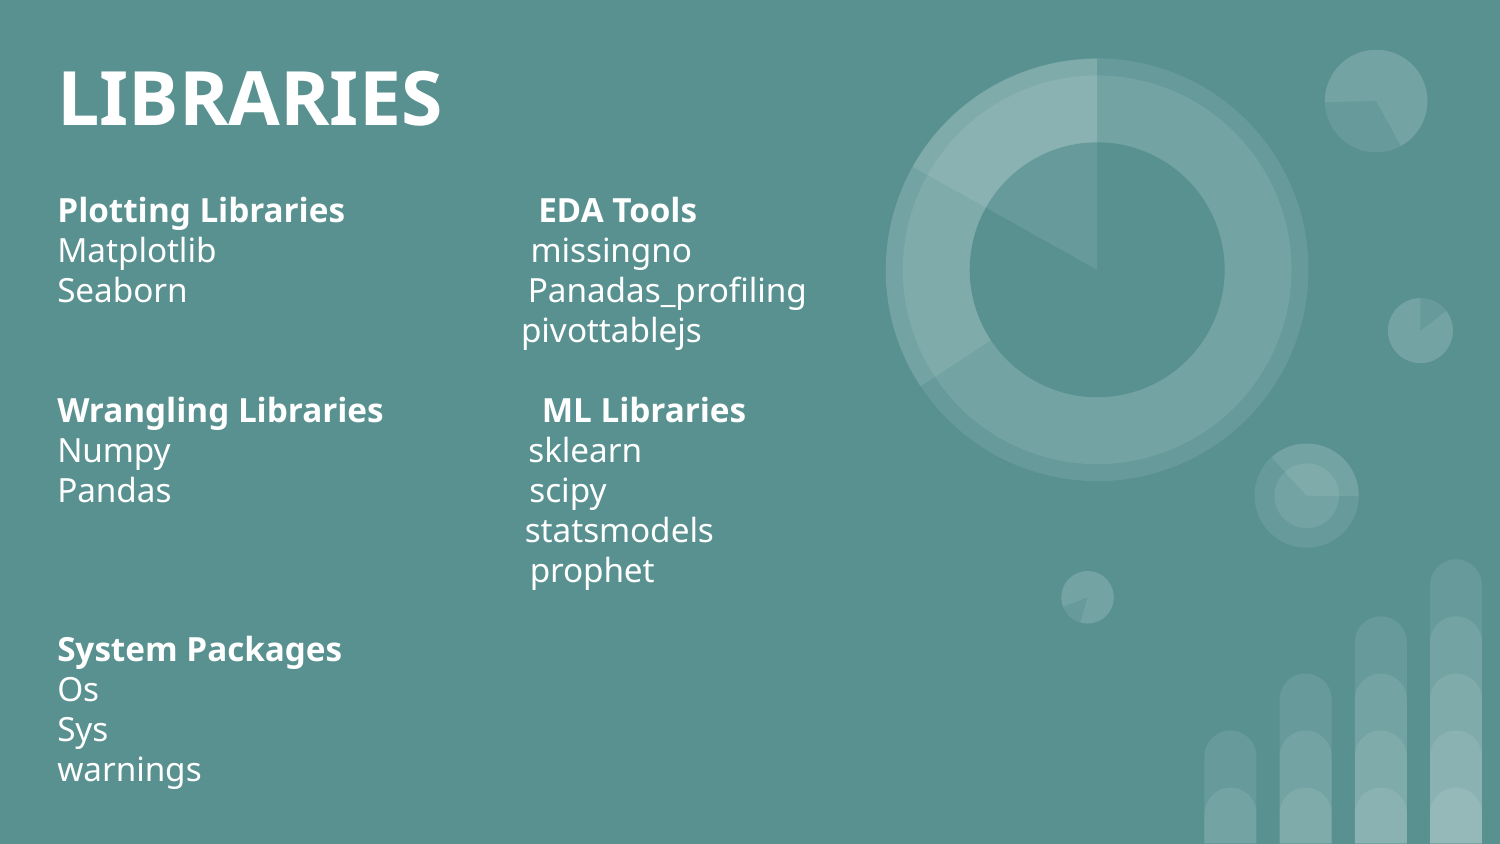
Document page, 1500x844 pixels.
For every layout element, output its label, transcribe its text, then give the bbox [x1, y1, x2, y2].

title LIBRARIES [42, 27, 803, 163]
subtitle Plotting Libraries EDA Tools Matplotlib missingno Seaborn Panadas_profiling pivottablejs Wrangling Libraries ML Libraries Numpy sklearn Pandas scipy statsmodels prophet System Packages Os Sys warnings [42, 174, 1274, 759]
